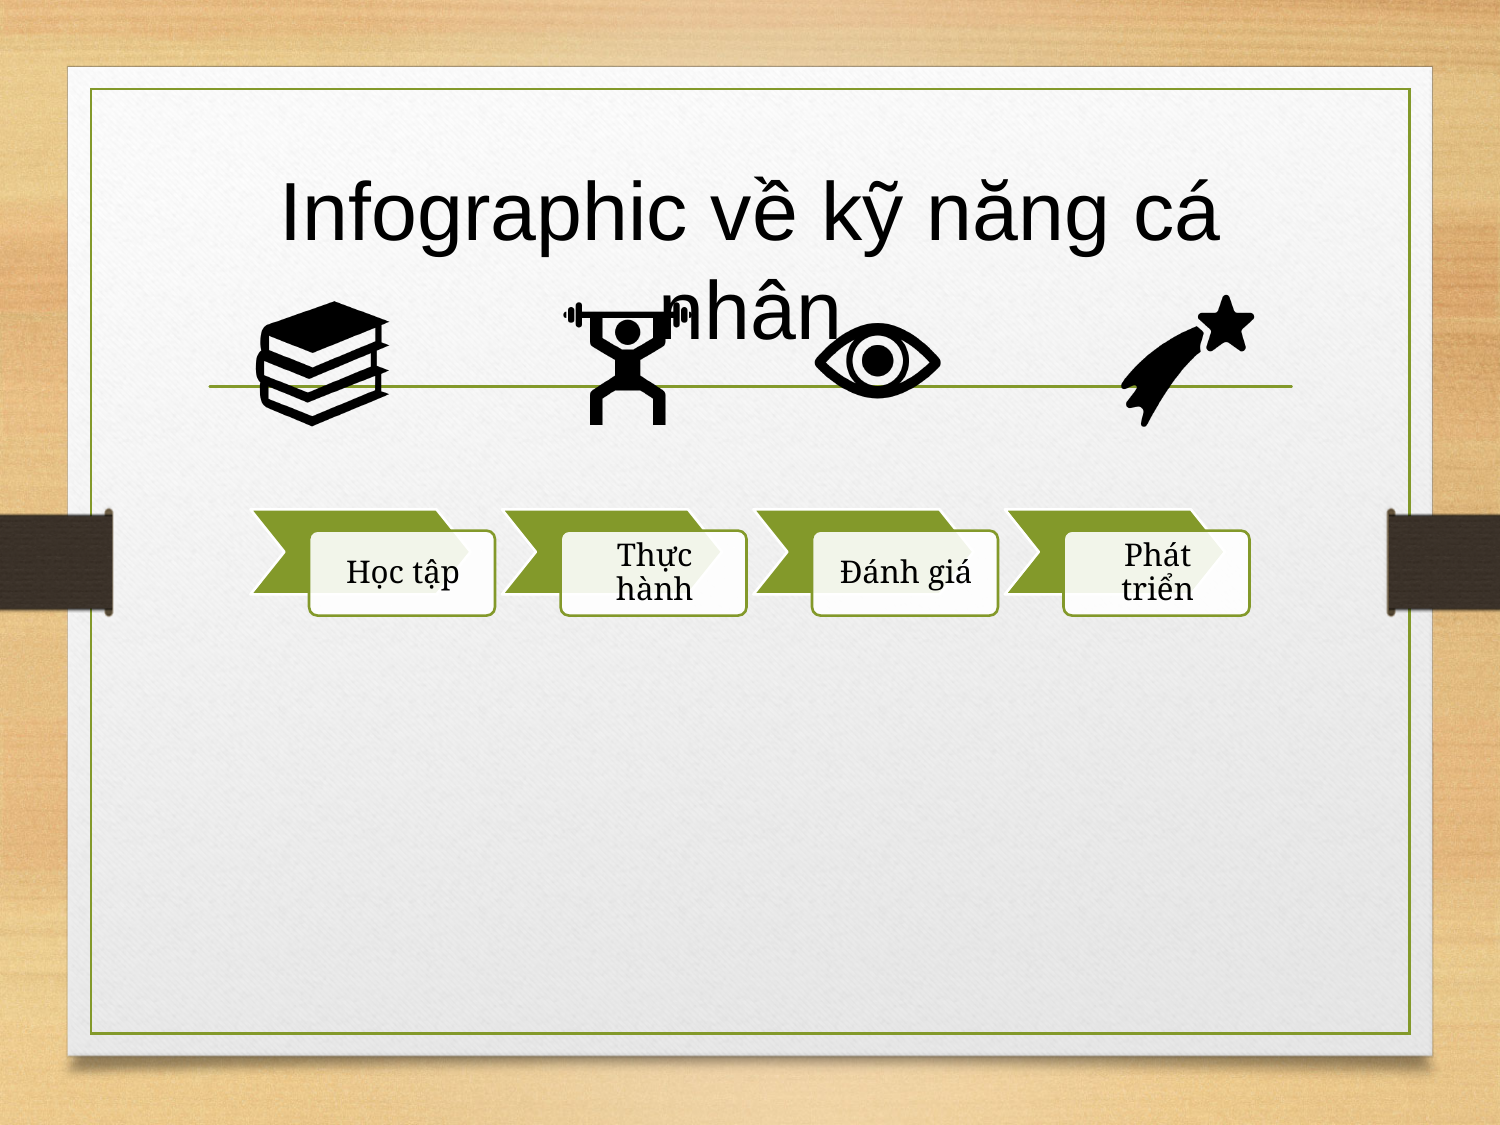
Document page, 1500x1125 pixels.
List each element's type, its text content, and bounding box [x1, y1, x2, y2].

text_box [249, 228, 1251, 897]
title Infographic về kỹ năng cá nhân [193, 150, 1309, 365]
picture [0, 0, 1500, 1125]
